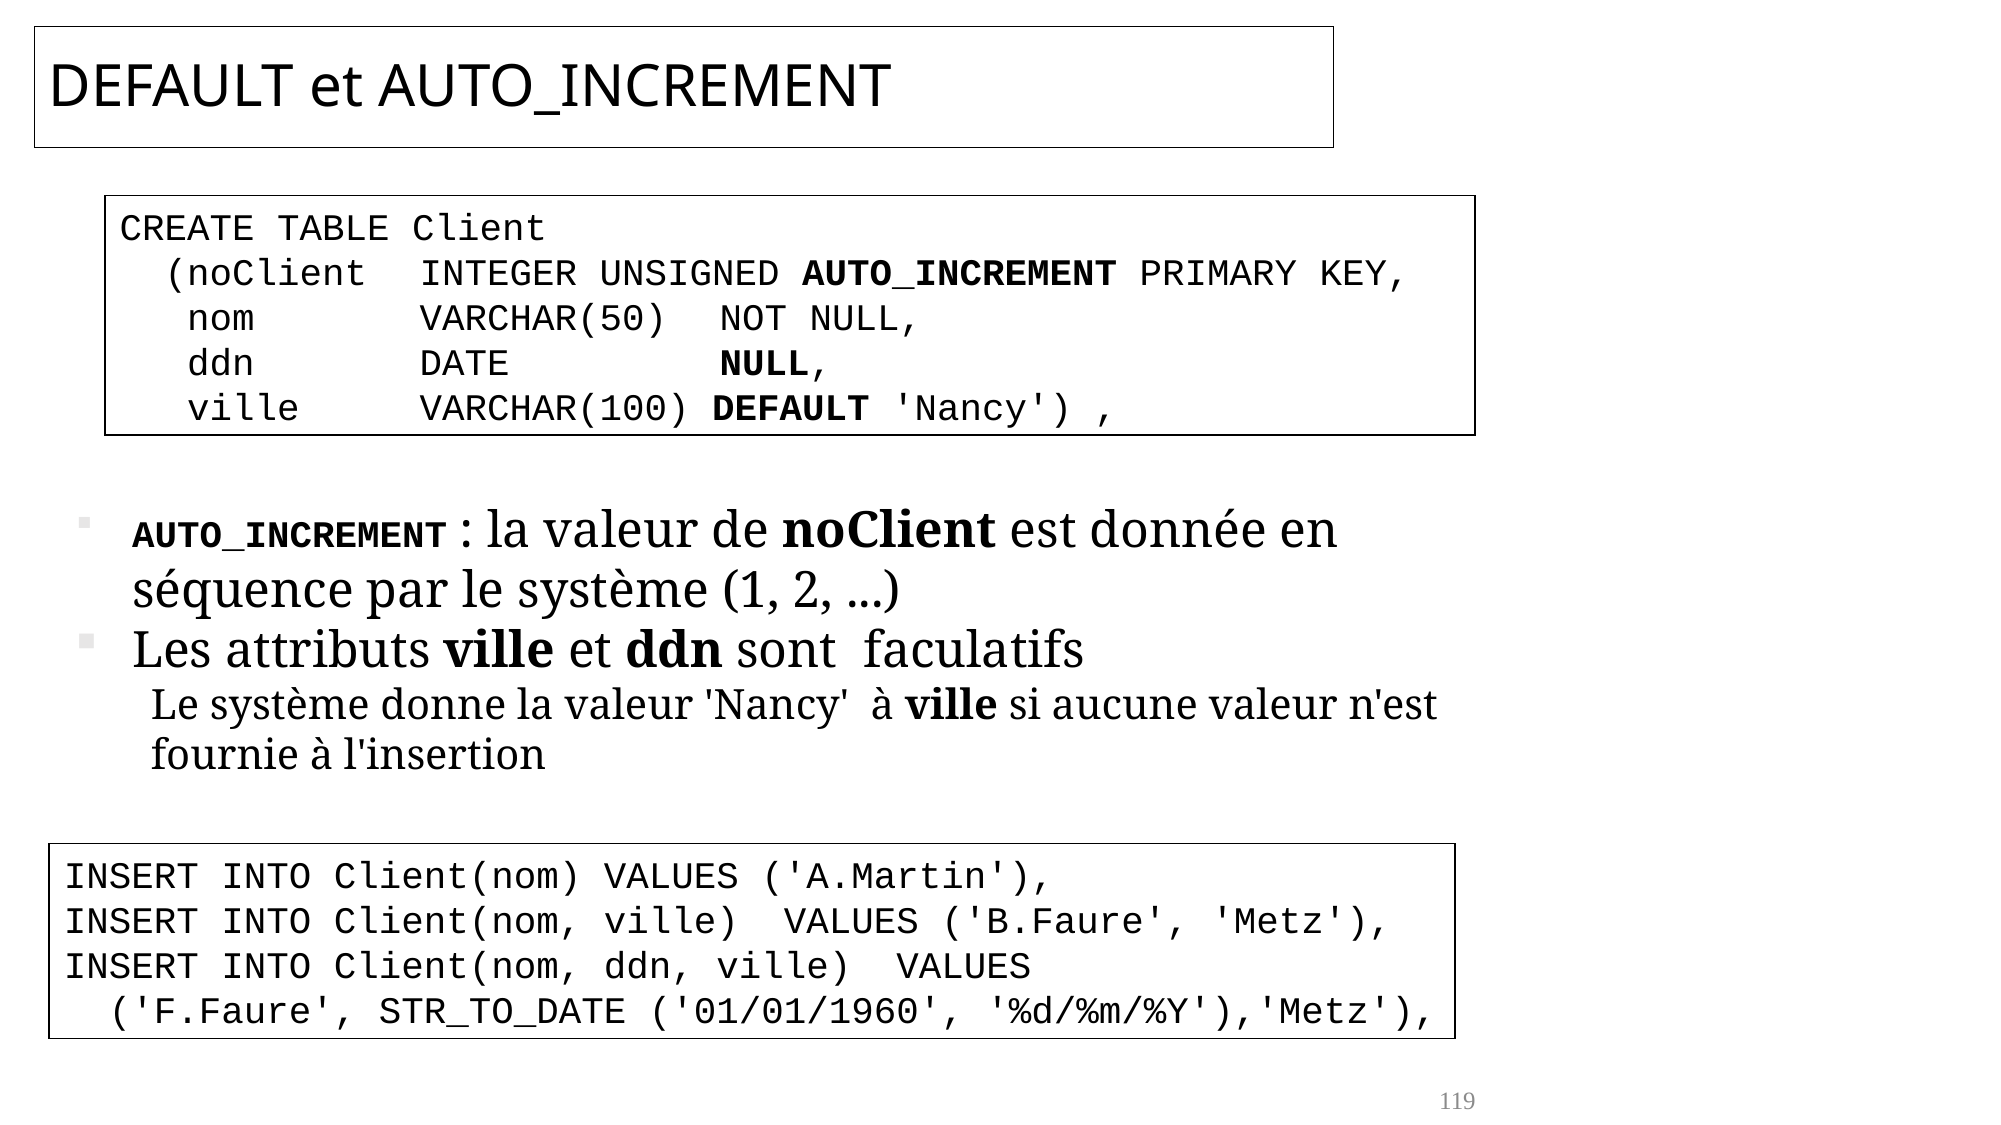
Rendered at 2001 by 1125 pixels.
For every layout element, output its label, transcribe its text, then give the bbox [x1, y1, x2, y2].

text_box DEFAULT et AUTO_INCREMENT [34, 26, 1334, 148]
text_box INSERT INTO Client(nom) VALUES ('A.Martin'), INSERT INTO Client(nom, ville) VALUES ('B.Faure', 'Metz'), INSERT INTO Client(nom, ddn, ville) VALUES ('F.Faure', STR_TO_DATE ('01/01/1960', '%d/%m/%Y'),'Metz'), [48, 843, 1456, 1039]
text_box CREATE TABLE Client (noClient INTEGER UNSIGNED AUTO_INCREMENT PRIMARY KEY, nom VARCHAR(50) NOT NULL, ddn DATE NULL, ville VARCHAR(100) DEFAULT 'Nancy') , [104, 195, 1475, 436]
text_box auto_increment : la valeur de noClient est donnée en séquence par le système (1, 2, ...) Les attributs ville et ddn sont faculatifs Le système donne la valeur 'Nancy' à ville si aucune valeur n'est fournie à l'insertion [60, 490, 1508, 842]
text_box 118 [1177, 1061, 1491, 1125]
